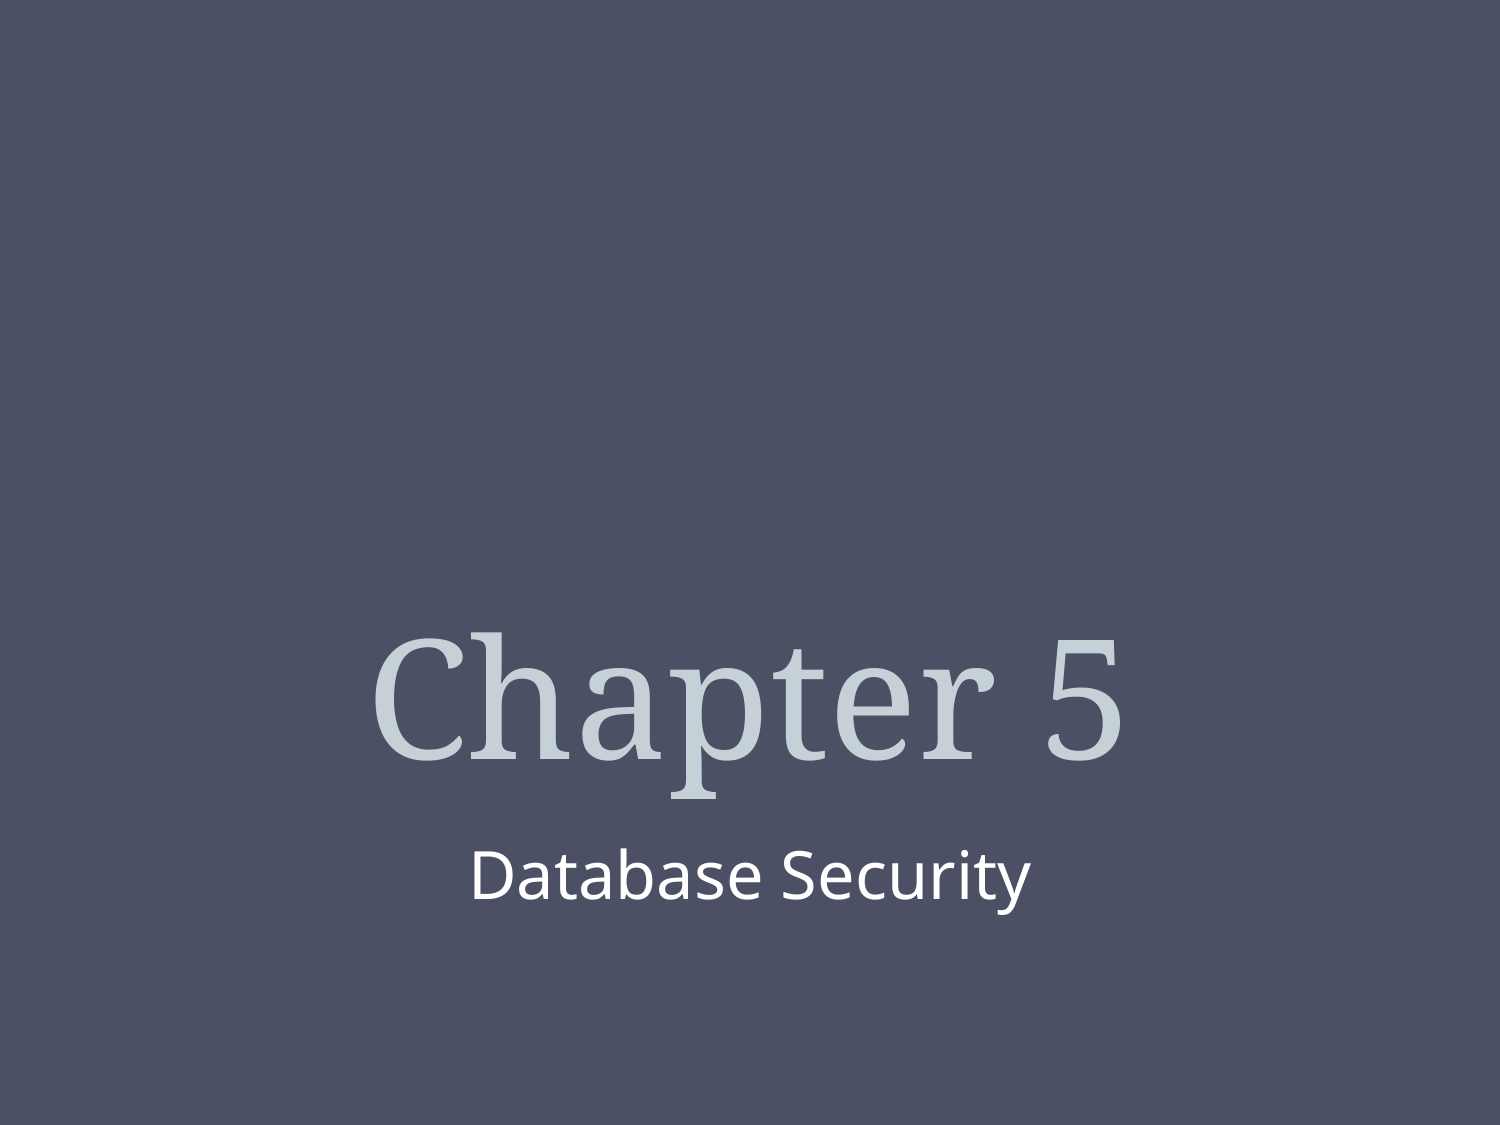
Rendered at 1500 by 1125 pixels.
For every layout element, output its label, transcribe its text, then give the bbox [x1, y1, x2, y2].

subtitle Database Security [0, 825, 1500, 1026]
title Chapter 5 [112, 99, 1388, 800]
